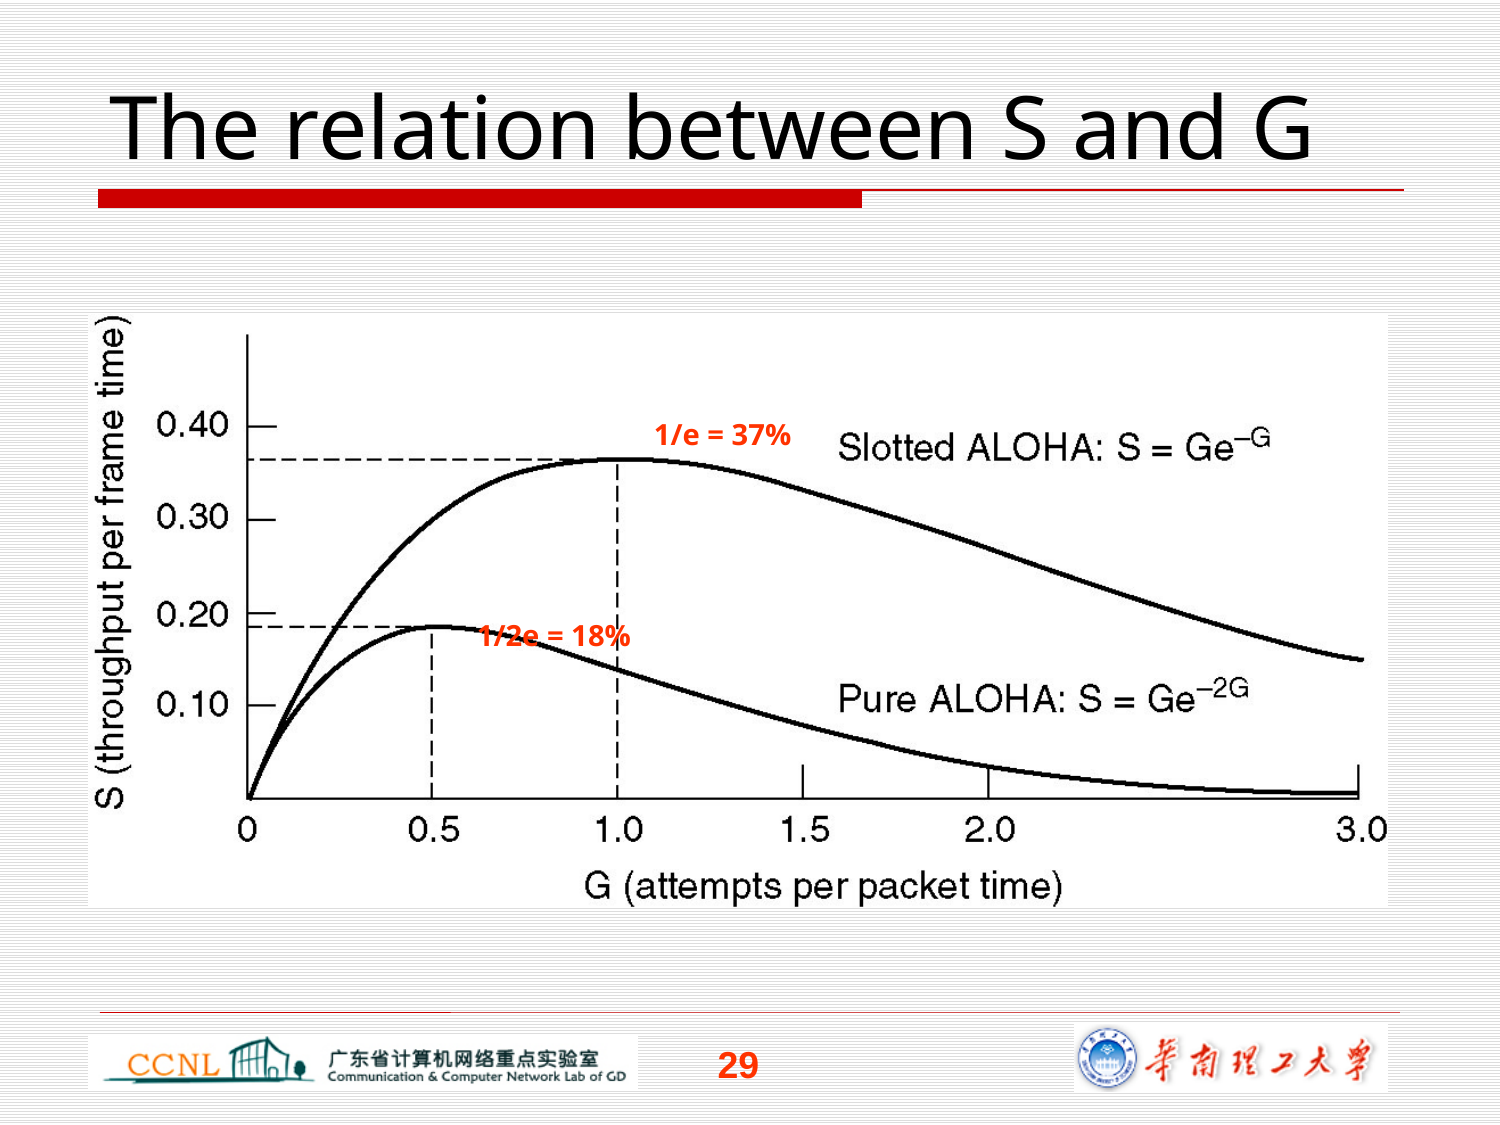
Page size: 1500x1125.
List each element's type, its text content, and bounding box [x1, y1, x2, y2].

title The relation between S and G [93, 49, 1407, 185]
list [88, 314, 1389, 909]
picture [1074, 1024, 1388, 1092]
picture [88, 1034, 638, 1090]
